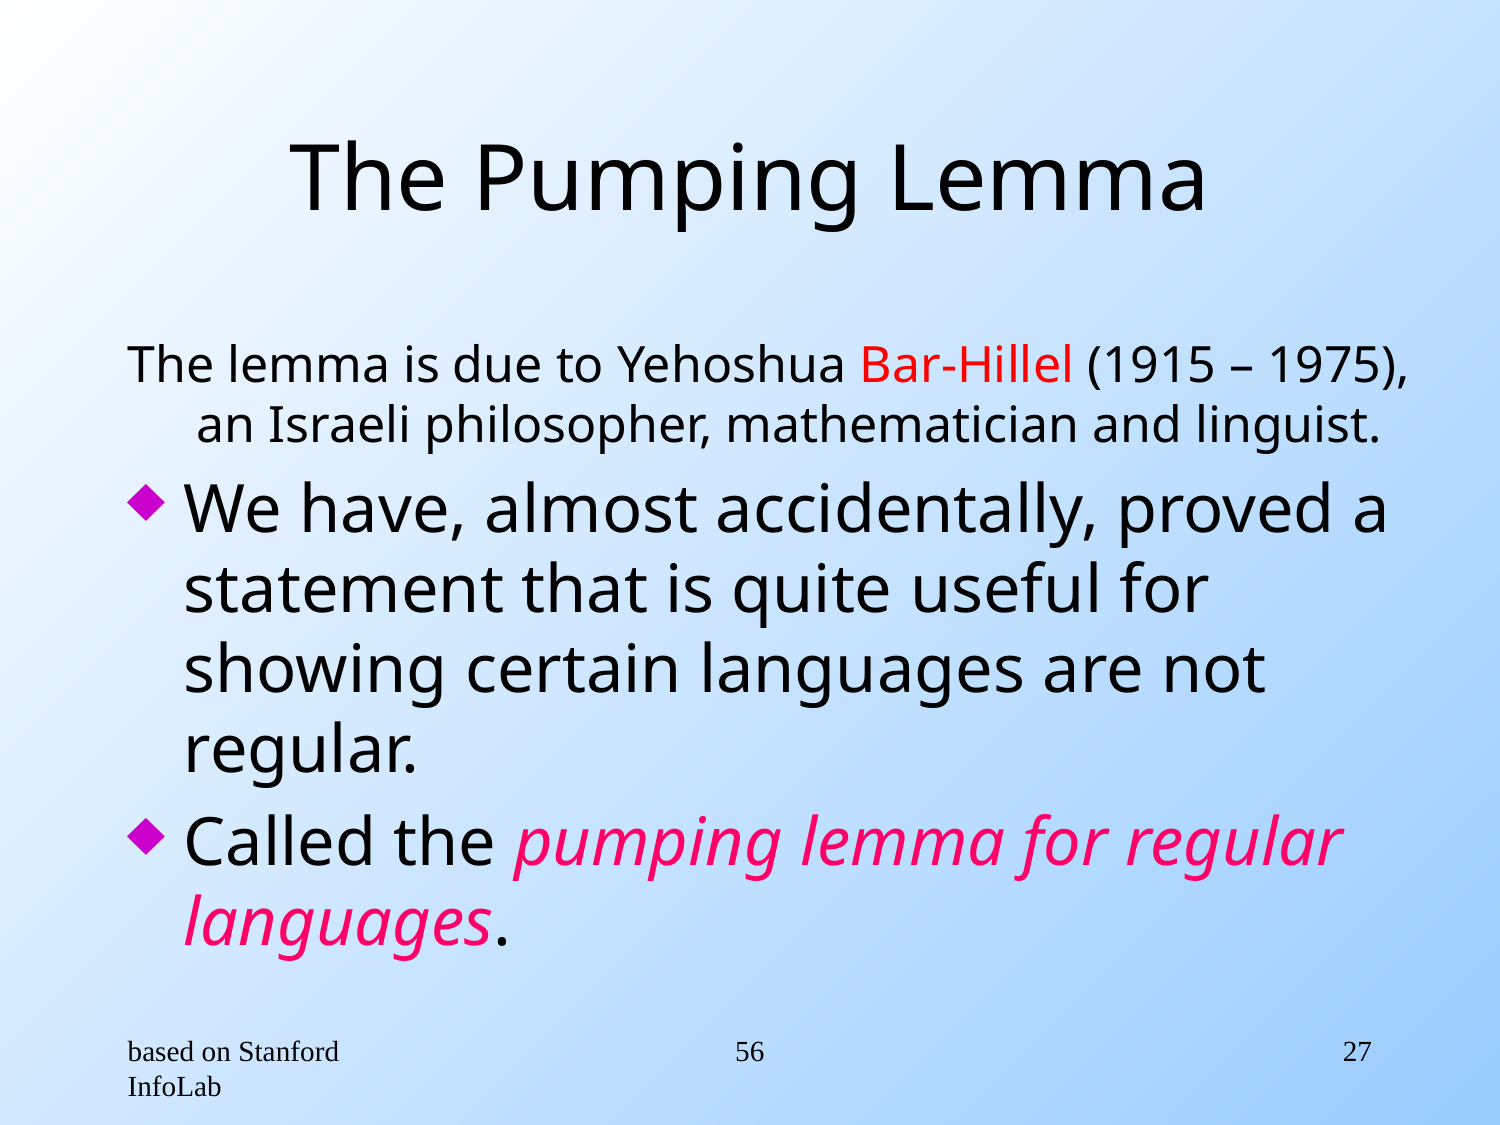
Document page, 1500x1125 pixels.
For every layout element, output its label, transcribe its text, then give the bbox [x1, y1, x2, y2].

slide_number based on Stanford InfoLab [112, 1024, 426, 1101]
slide_number 27 [1074, 1024, 1388, 1101]
footer 56 [512, 1024, 988, 1101]
list The lemma is due to Yehoshua Bar-Hillel (1915 – 1975), an Israeli philosopher, mathematician and linguist. We have, almost accidentally, proved a statement that is quite useful for showing certain languages are not regular. Called the pumping lemma for regular languages. [112, 324, 1438, 1001]
title The Pumping Lemma [112, 99, 1388, 288]
